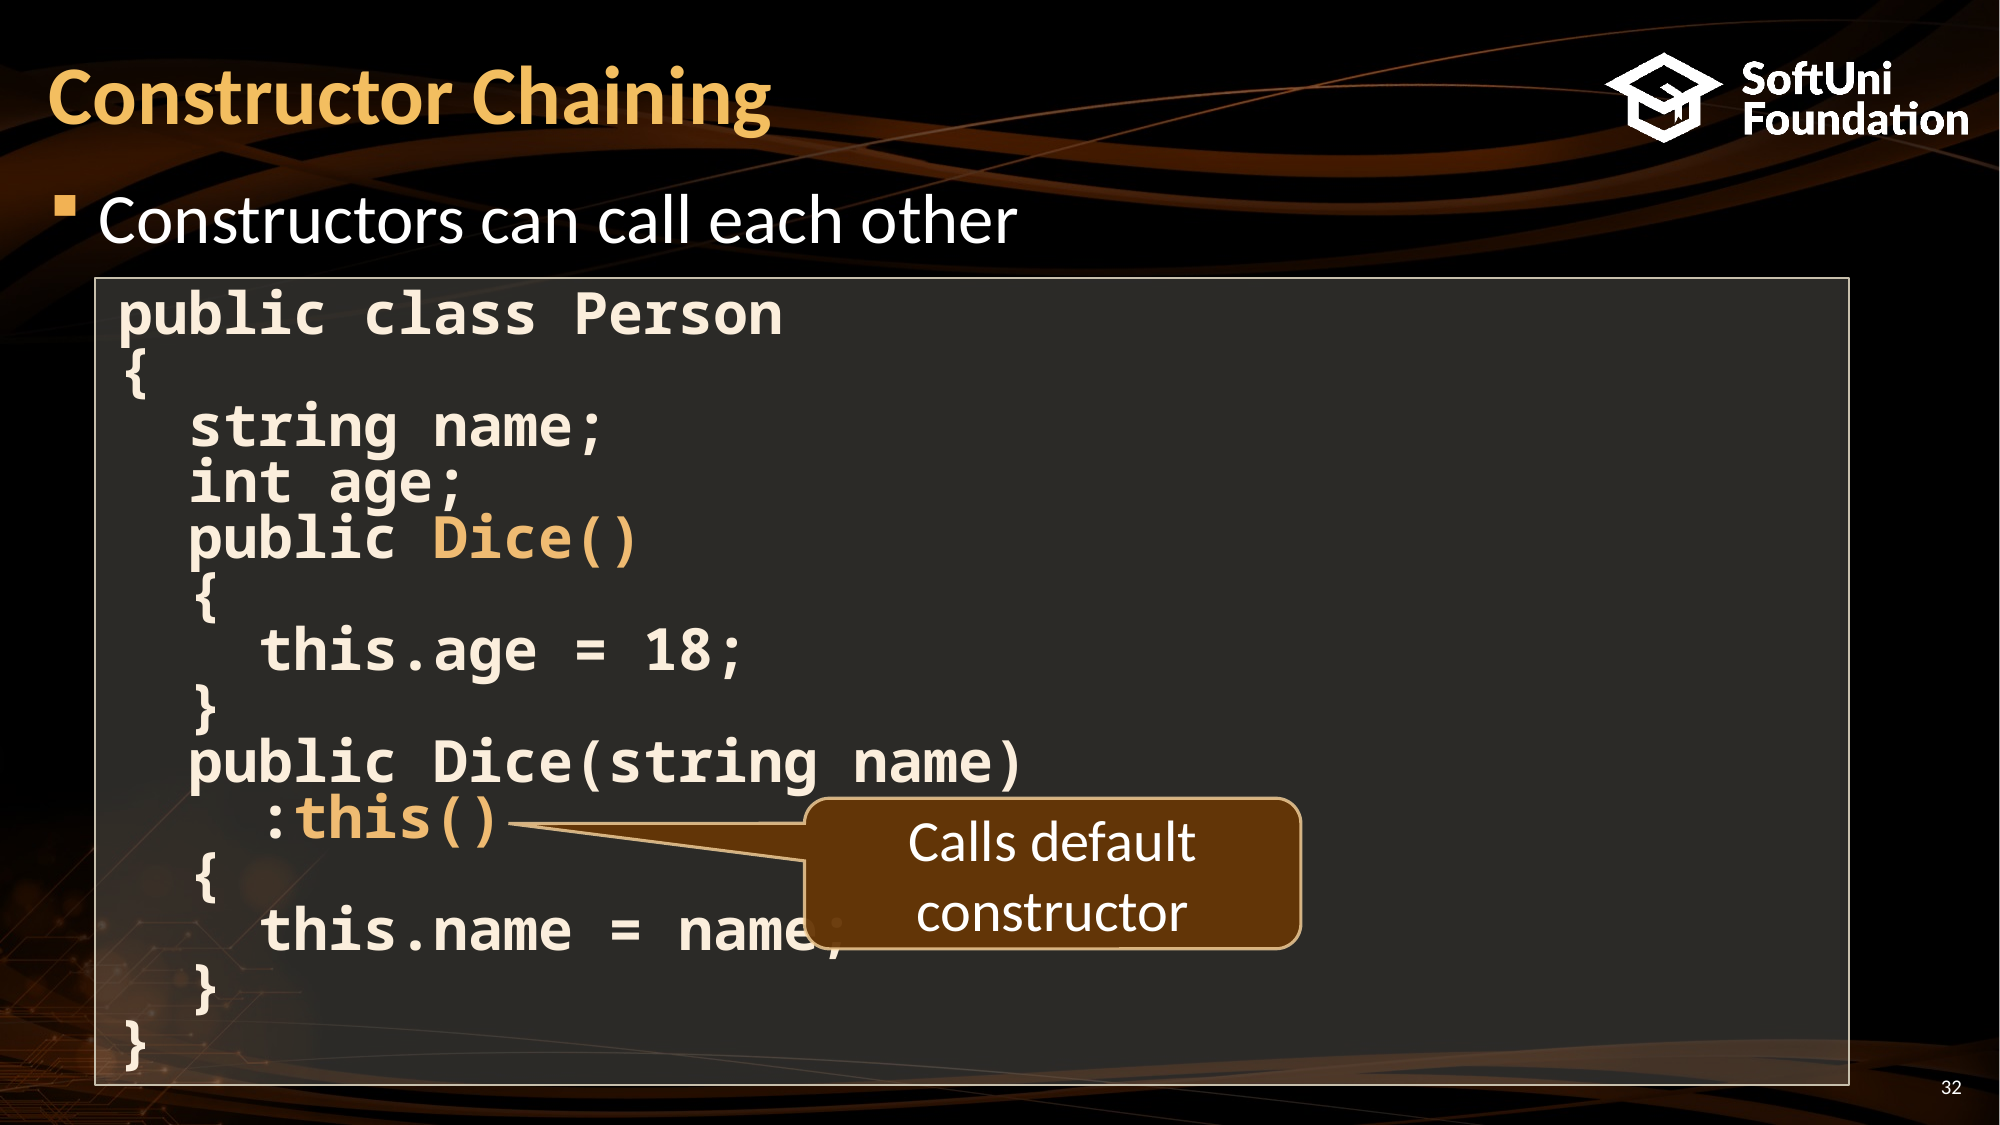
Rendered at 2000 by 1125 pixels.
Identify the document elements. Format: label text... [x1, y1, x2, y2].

text_box public class Person { string name; int age; public Dice() { this.age = 18; } public Dice(string name) :this() { this.name = name; } } [95, 277, 1850, 1086]
list Constructors can call each other [31, 162, 1968, 1077]
title Constructor Chaining [30, 6, 1602, 189]
slide_number 32 [1897, 1077, 1968, 1103]
picture [0, 0, 2000, 1125]
text_box Calls default constructor [508, 797, 1302, 950]
